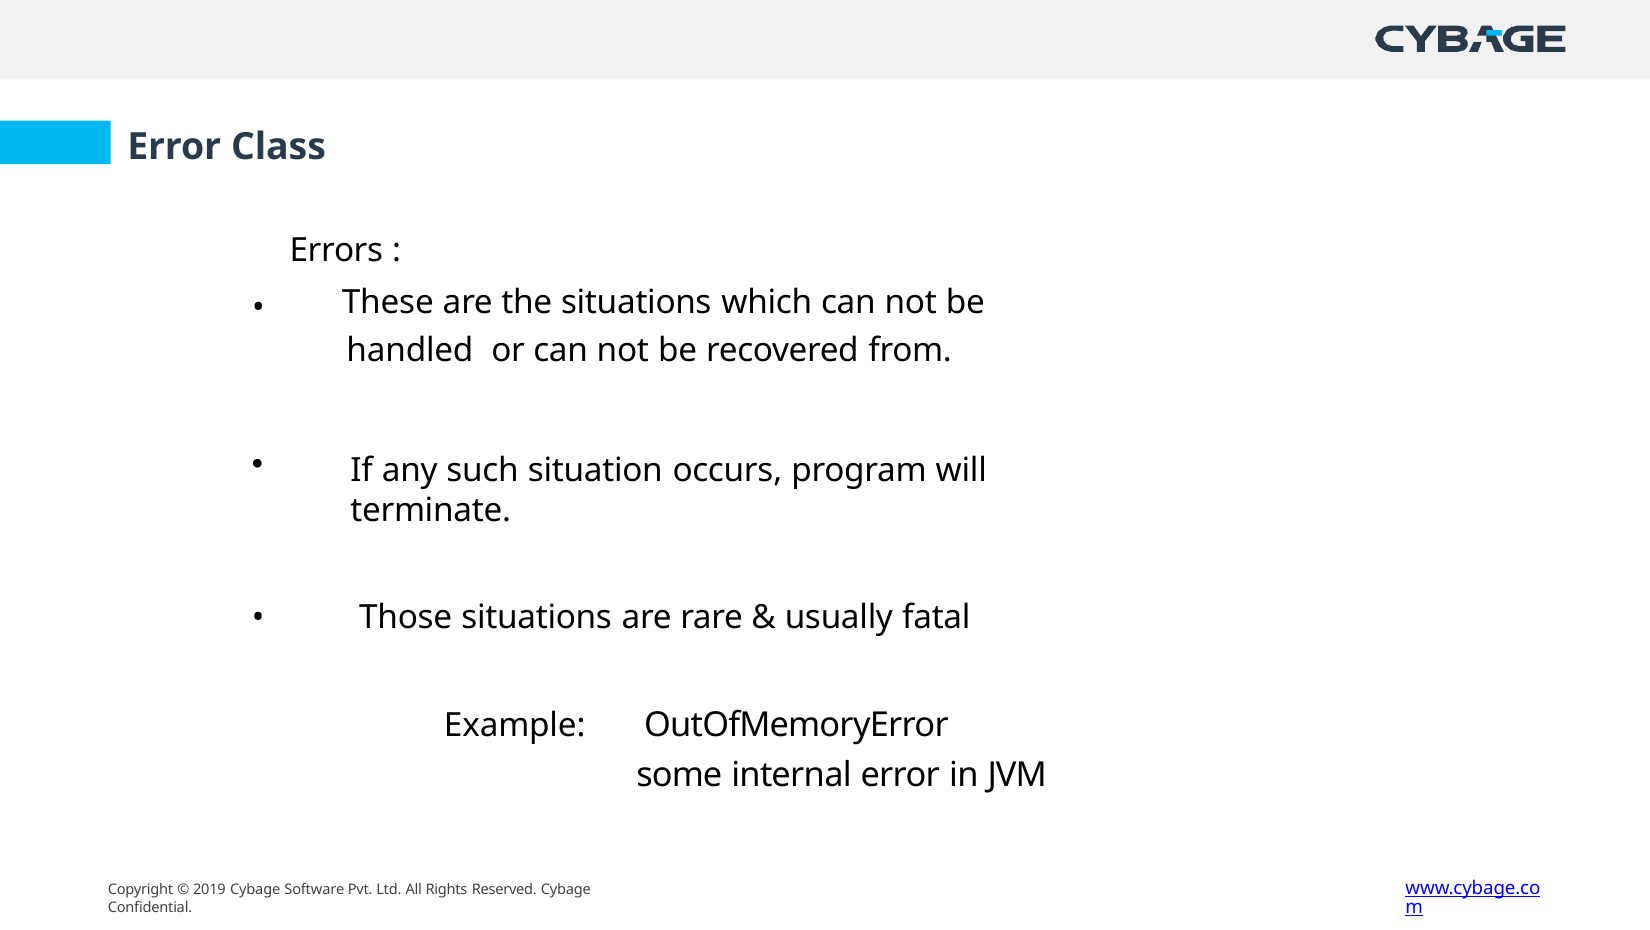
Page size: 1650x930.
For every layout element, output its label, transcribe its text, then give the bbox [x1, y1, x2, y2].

title Error Class [125, 120, 333, 278]
footer Copyright © 2019 Cybage Software Pvt. Ltd. All Rights Reserved. Cybage Confidential. [105, 877, 629, 930]
text_box If any such situation occurs, program will terminate. Those situations are rare & usually fatal Example: OutOfMemoryError some internal error in JVM [249, 445, 1120, 794]
text_box Errors : These are the situations which can not be handled or can not be recovered from. [287, 213, 1086, 369]
text_box www.cybage.com [1403, 872, 1551, 902]
text_box • [249, 283, 270, 326]
